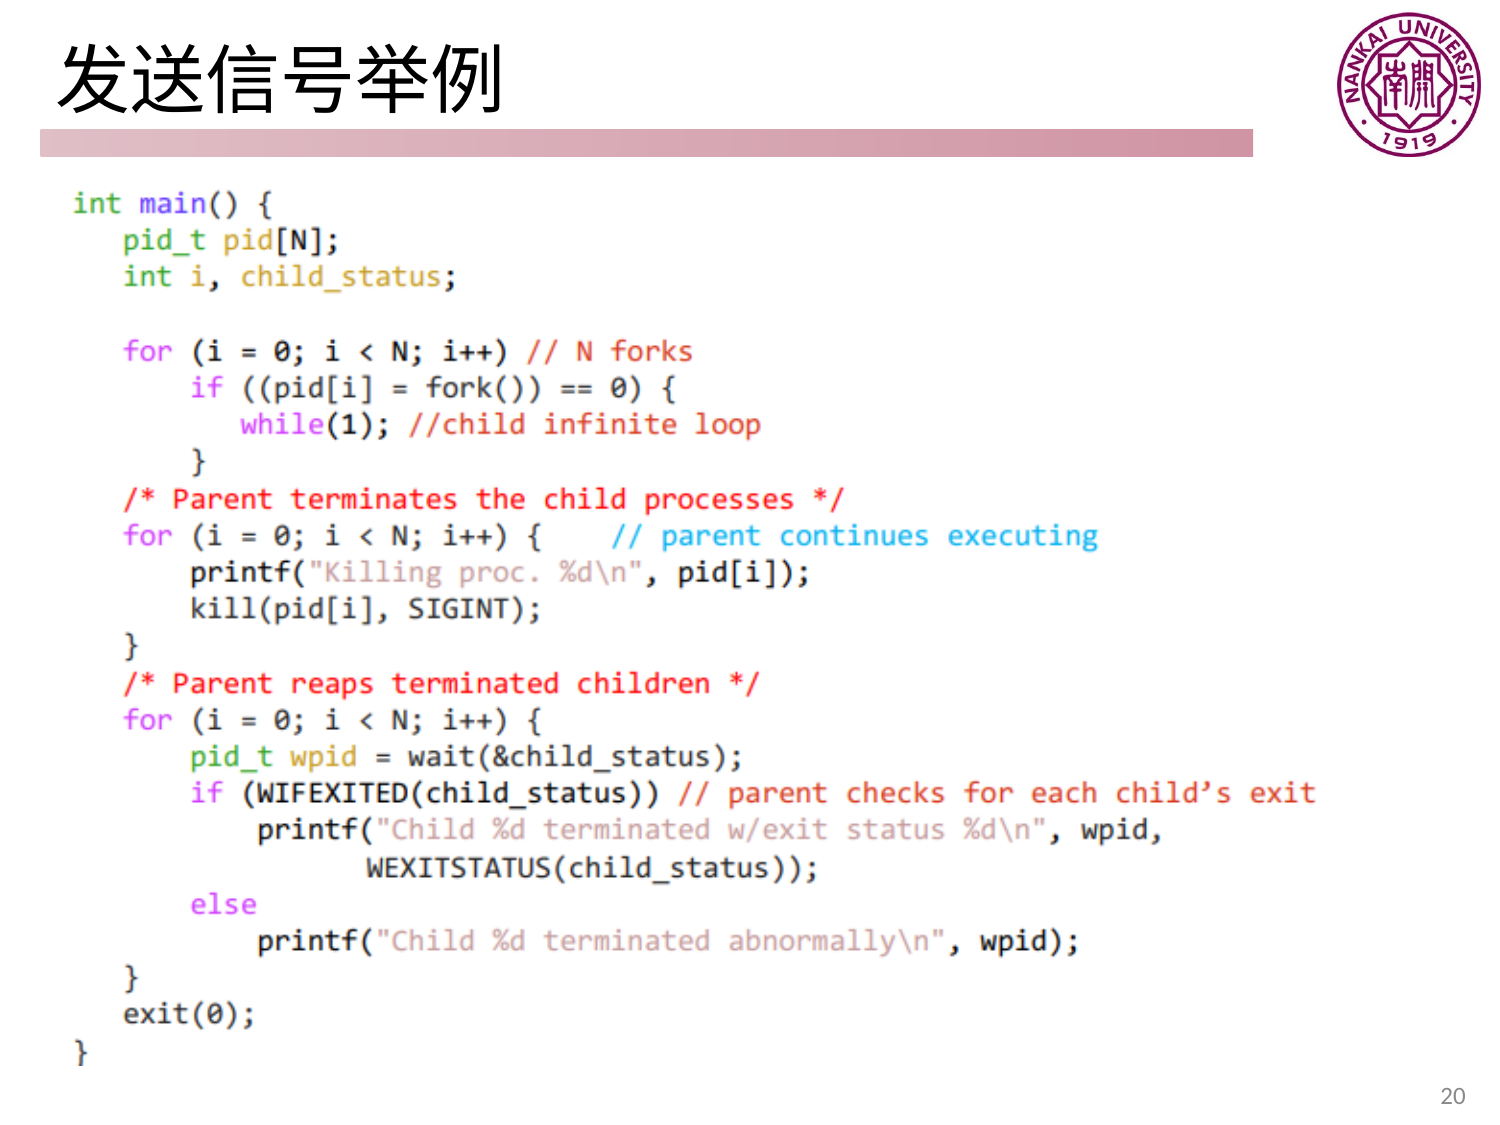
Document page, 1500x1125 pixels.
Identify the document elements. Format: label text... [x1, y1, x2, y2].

slide_number 20 [1143, 1065, 1481, 1125]
picture [1337, 12, 1481, 157]
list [70, 177, 1335, 1066]
title 发送信号举例 [40, 33, 1335, 133]
